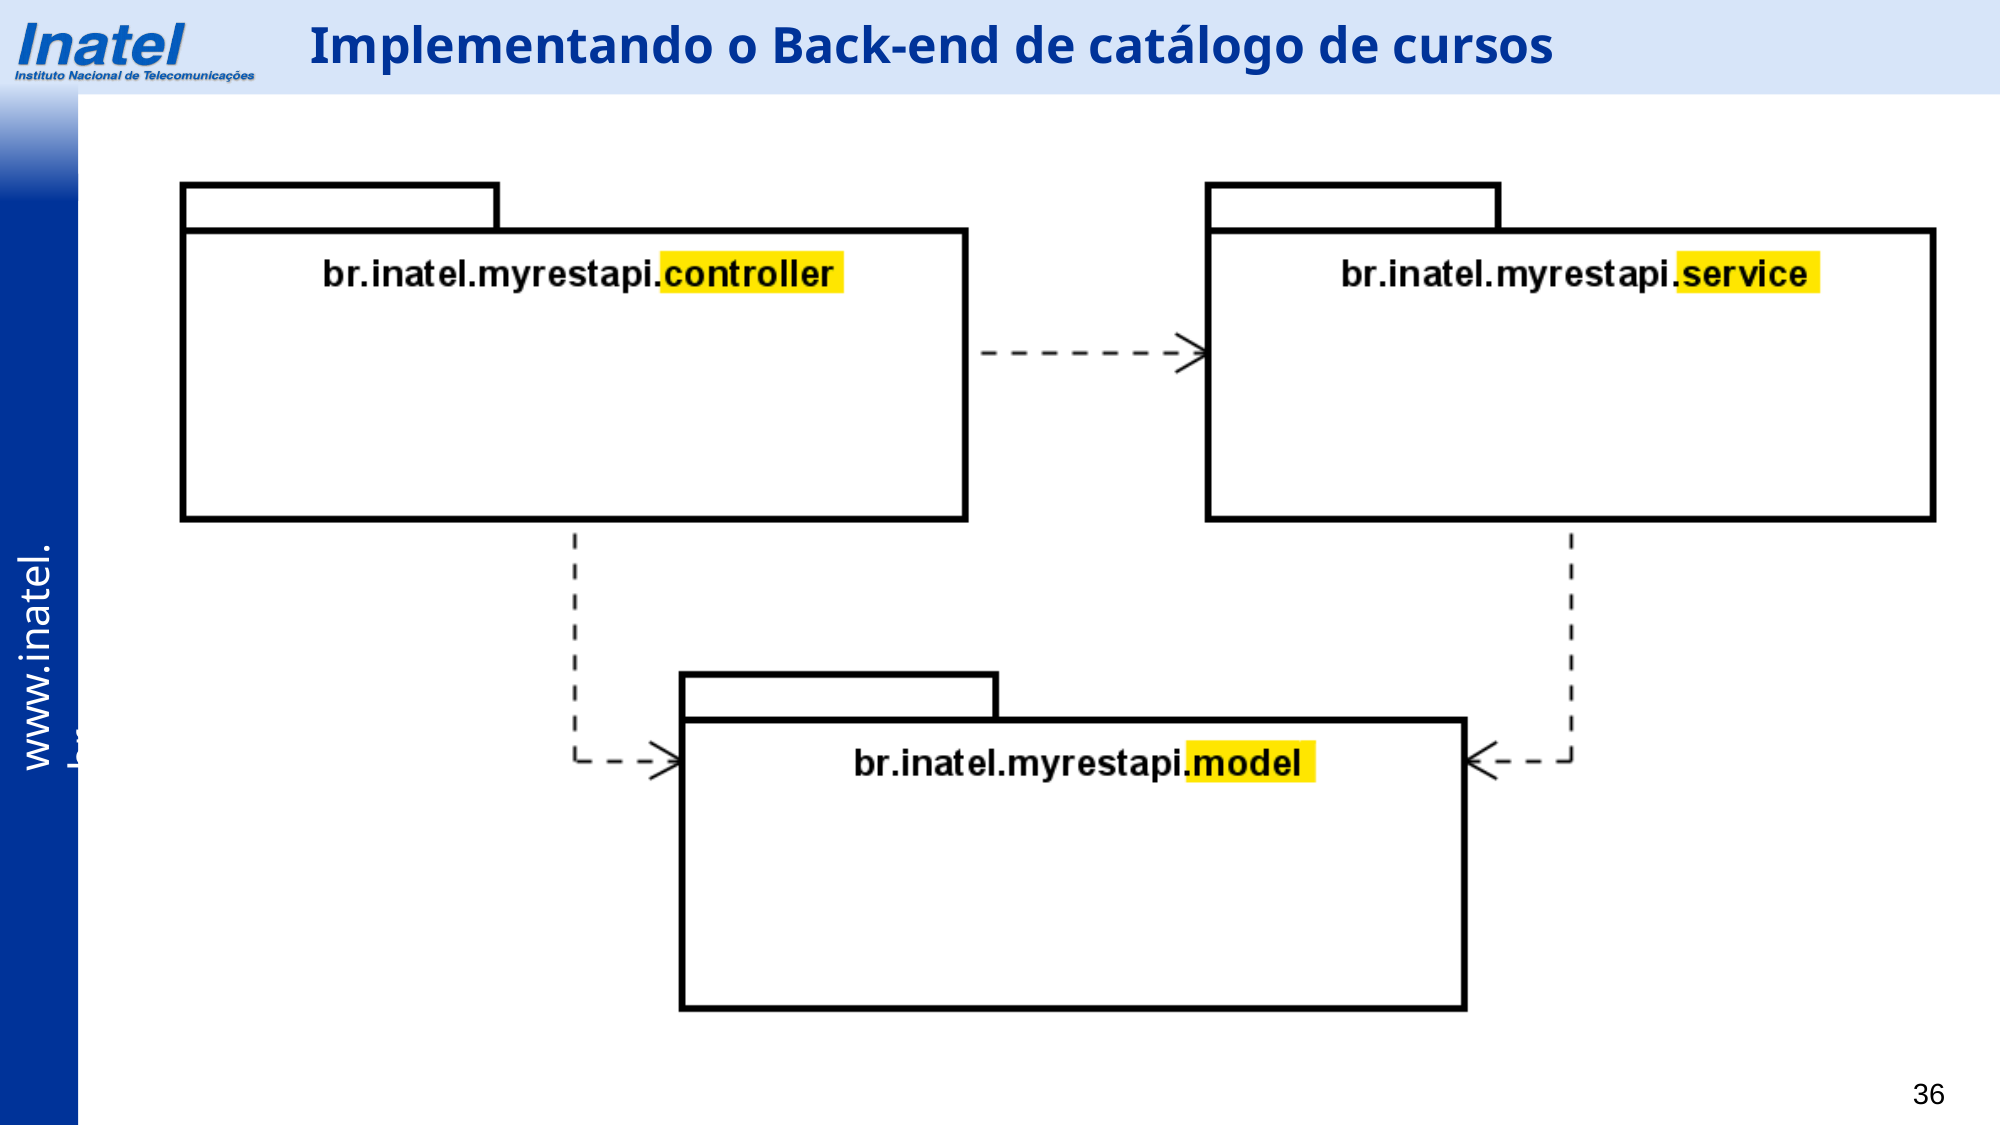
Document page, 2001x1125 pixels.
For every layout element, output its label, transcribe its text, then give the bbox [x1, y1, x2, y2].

picture [153, 145, 1979, 1046]
text_box Implementando o Back-end de catálogo de cursos [295, 0, 2000, 96]
picture [12, 20, 258, 85]
